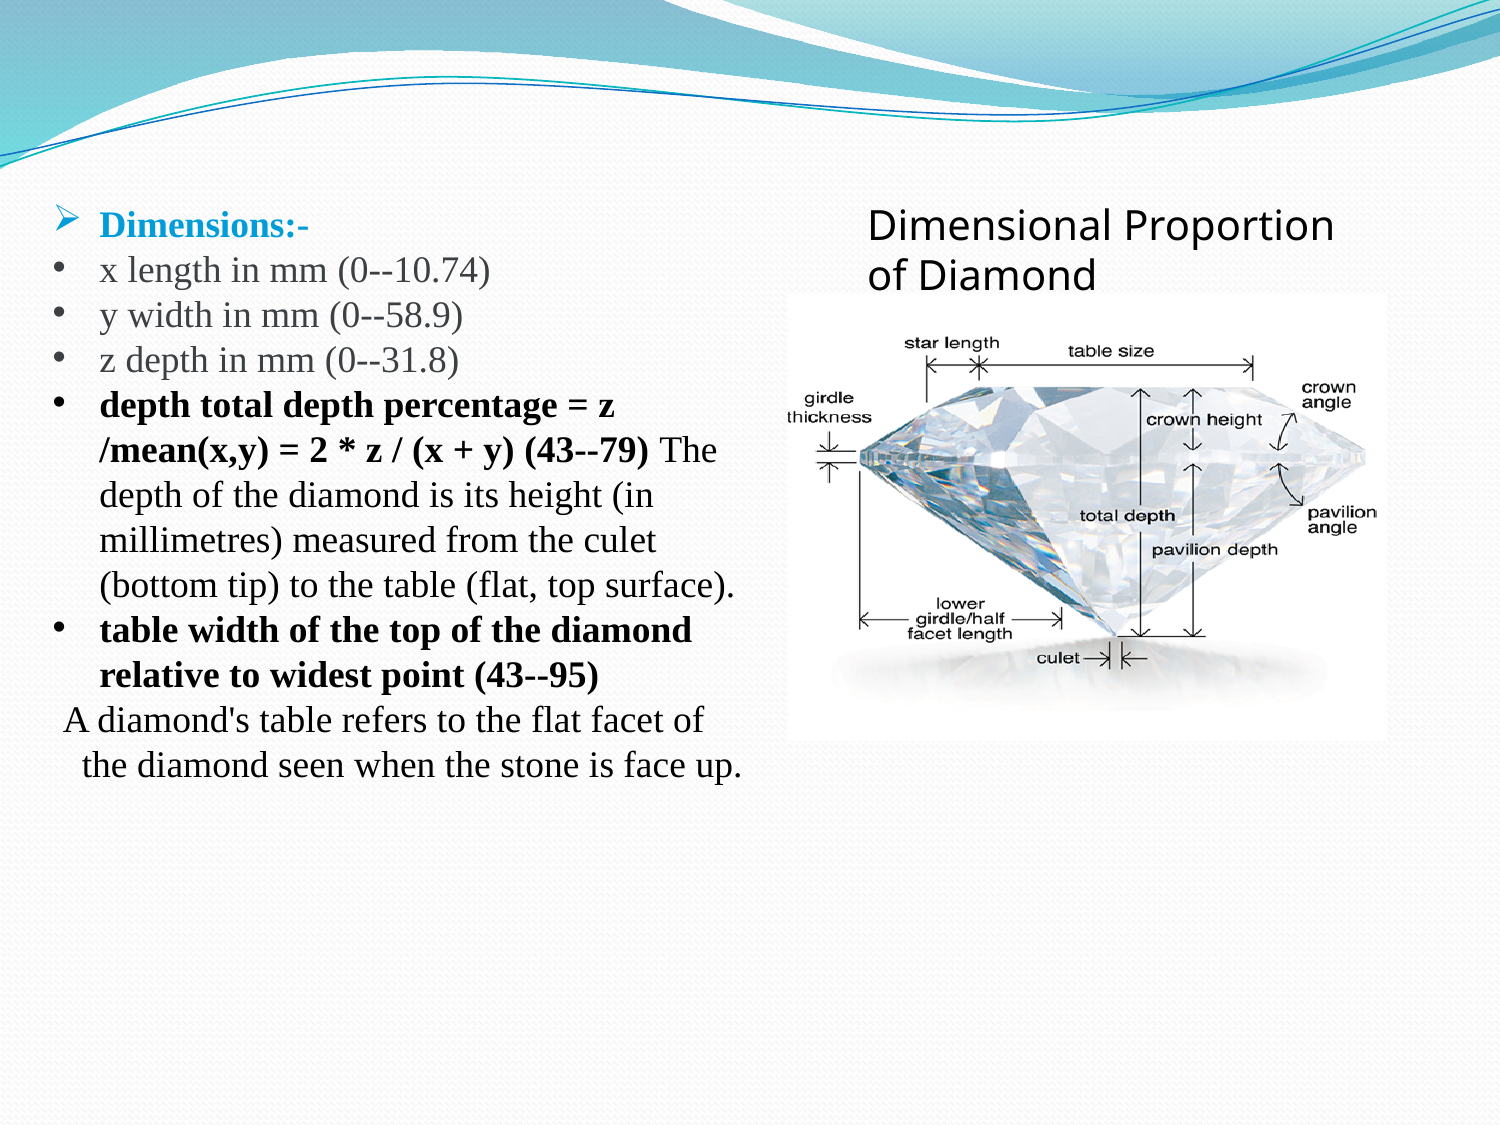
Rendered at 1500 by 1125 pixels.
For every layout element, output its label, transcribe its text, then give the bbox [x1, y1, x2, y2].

picture [787, 294, 1388, 742]
text_box Dimensional Proportion of Diamond [852, 191, 1361, 294]
text_box Dimensions:- x length in mm (0--10.74) y width in mm (0--58.9) z depth in mm (0--31.8) depth total depth percentage = z /mean(x,y) = 2 * z / (x + y) (43--79) The depth of the diamond is its height (in millimetres) measured from the culet (bottom tip) to the table (flat, top surface). table width of the top of the diamond relative to widest point (43--95) A diamond's table refers to the flat facet of the diamond seen when the stone is face up. [37, 192, 788, 837]
